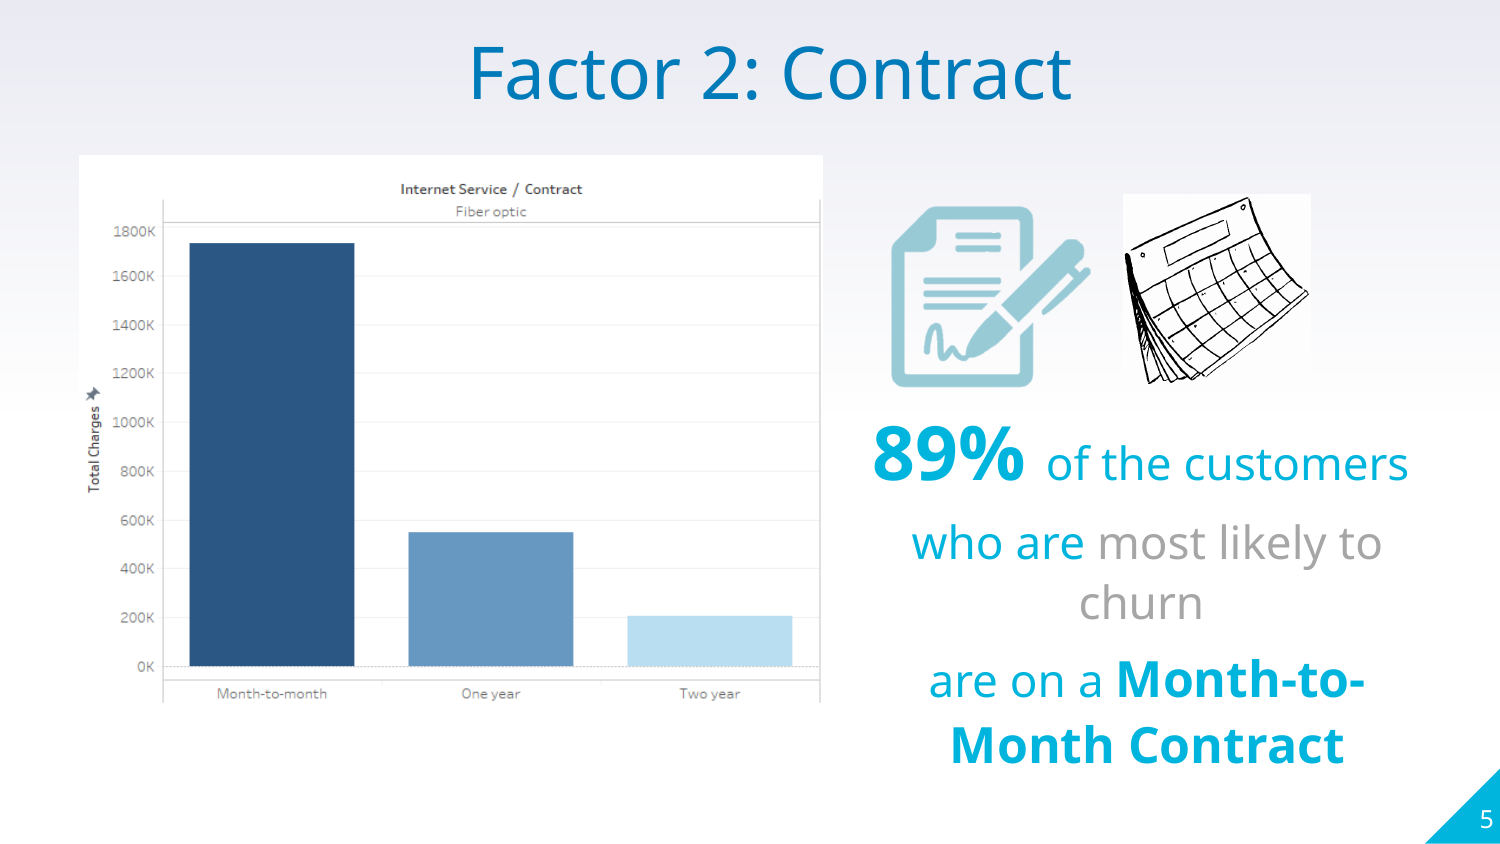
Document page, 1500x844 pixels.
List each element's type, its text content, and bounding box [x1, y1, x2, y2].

slide_number 5 [1418, 760, 1494, 838]
title Factor 2: Contract [467, 43, 1500, 181]
picture [1123, 194, 1311, 388]
picture [78, 155, 824, 713]
picture [884, 202, 1094, 392]
subtitle 89% of the customers who are most likely to churn are on a Month-to-Month Contract [864, 396, 1431, 712]
